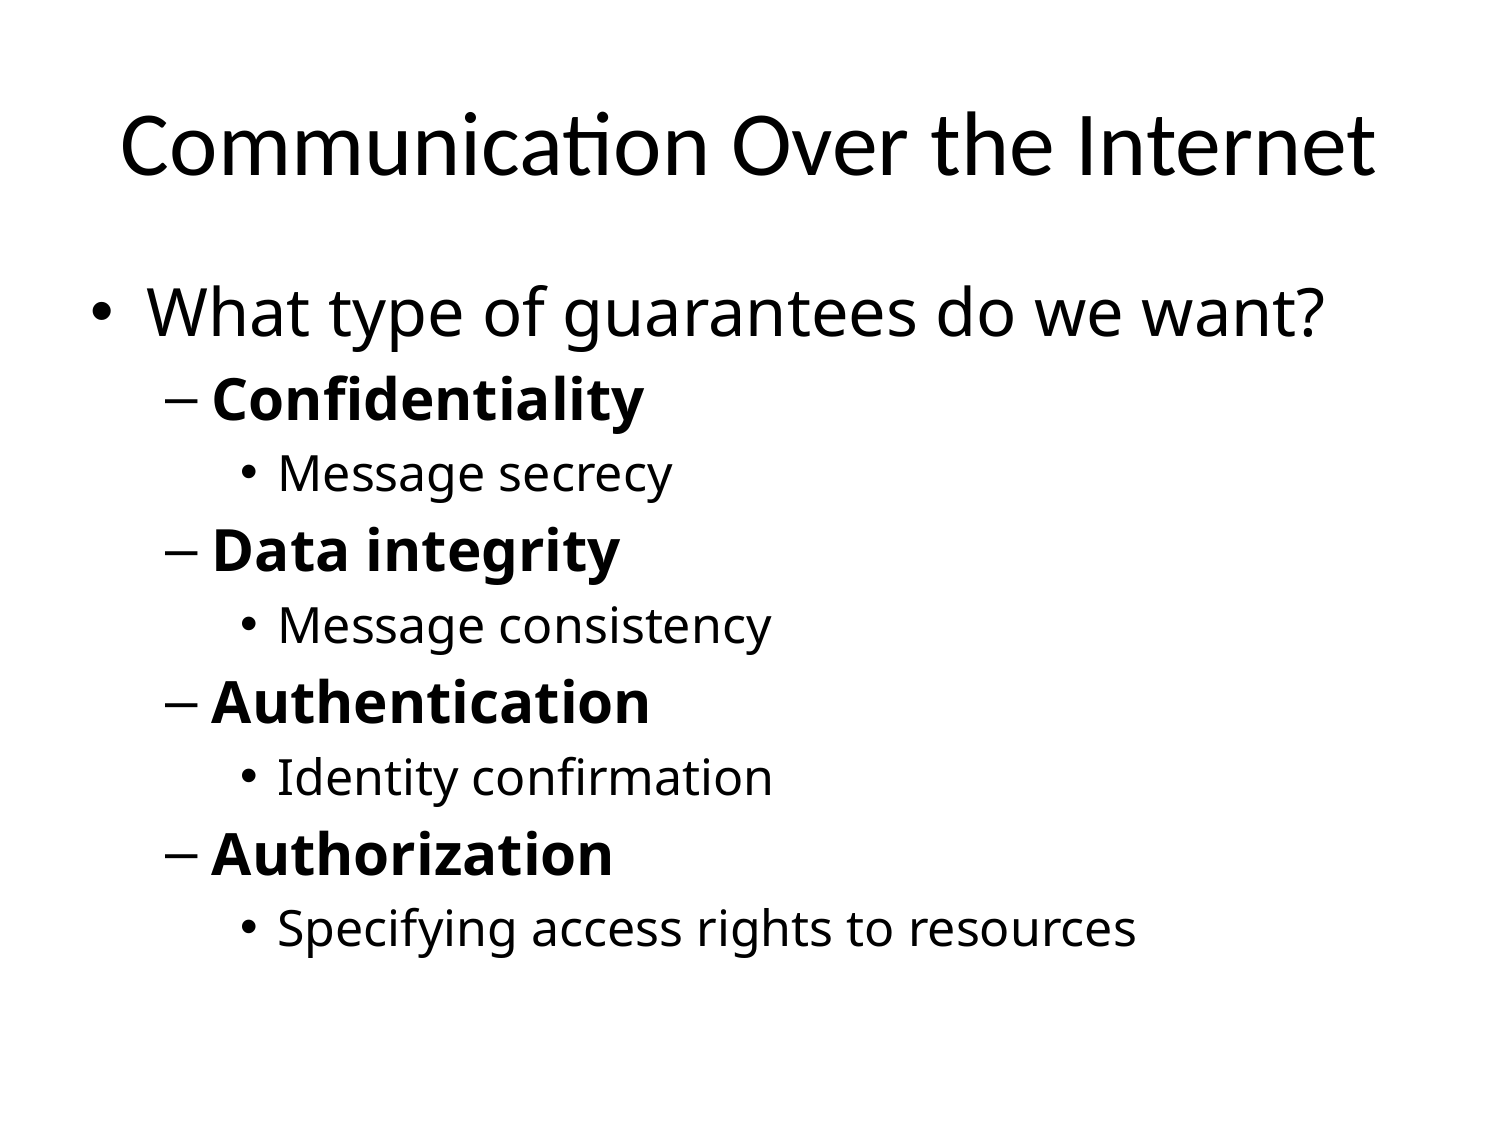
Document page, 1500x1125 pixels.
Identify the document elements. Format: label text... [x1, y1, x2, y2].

title Communication Over the Internet [75, 45, 1425, 233]
list What type of guarantees do we want? Confidentiality Message secrecy Data integrity Message consistency Authentication Identity confirmation Authorization Specifying access rights to resources [75, 262, 1425, 1005]
